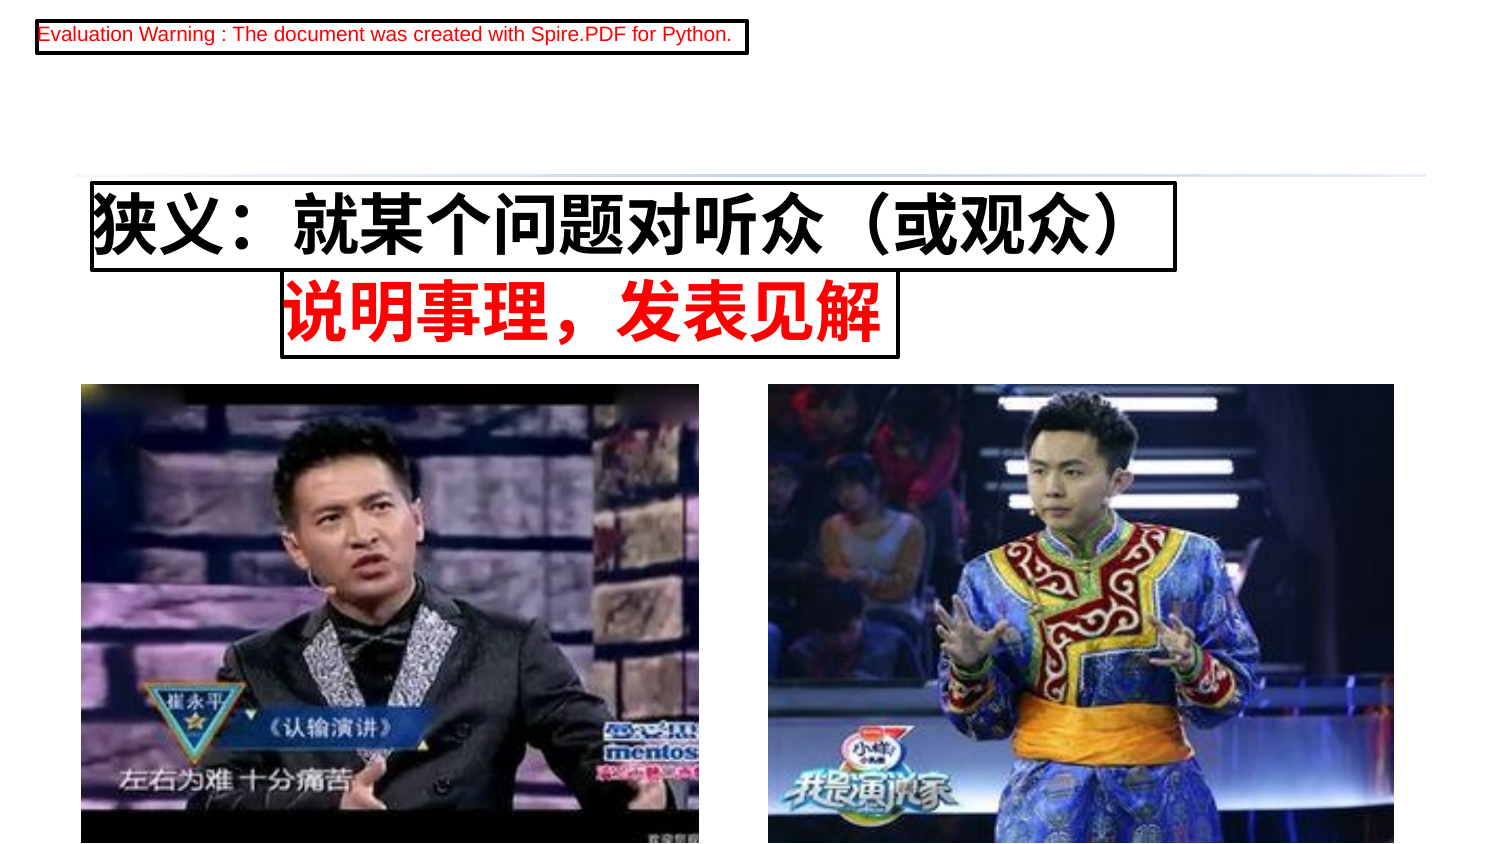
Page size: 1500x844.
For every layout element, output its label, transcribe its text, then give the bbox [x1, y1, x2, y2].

picture [767, 382, 1396, 844]
picture [80, 382, 700, 844]
text_box 狭义：就某个问题对听众（或观众） [90, 186, 1177, 272]
text_box Evaluation Warning : The document was created with Spire.PDF for Python. [35, 19, 749, 55]
picture [72, 171, 1428, 178]
text_box 说明事理，发表见解 [280, 268, 900, 359]
